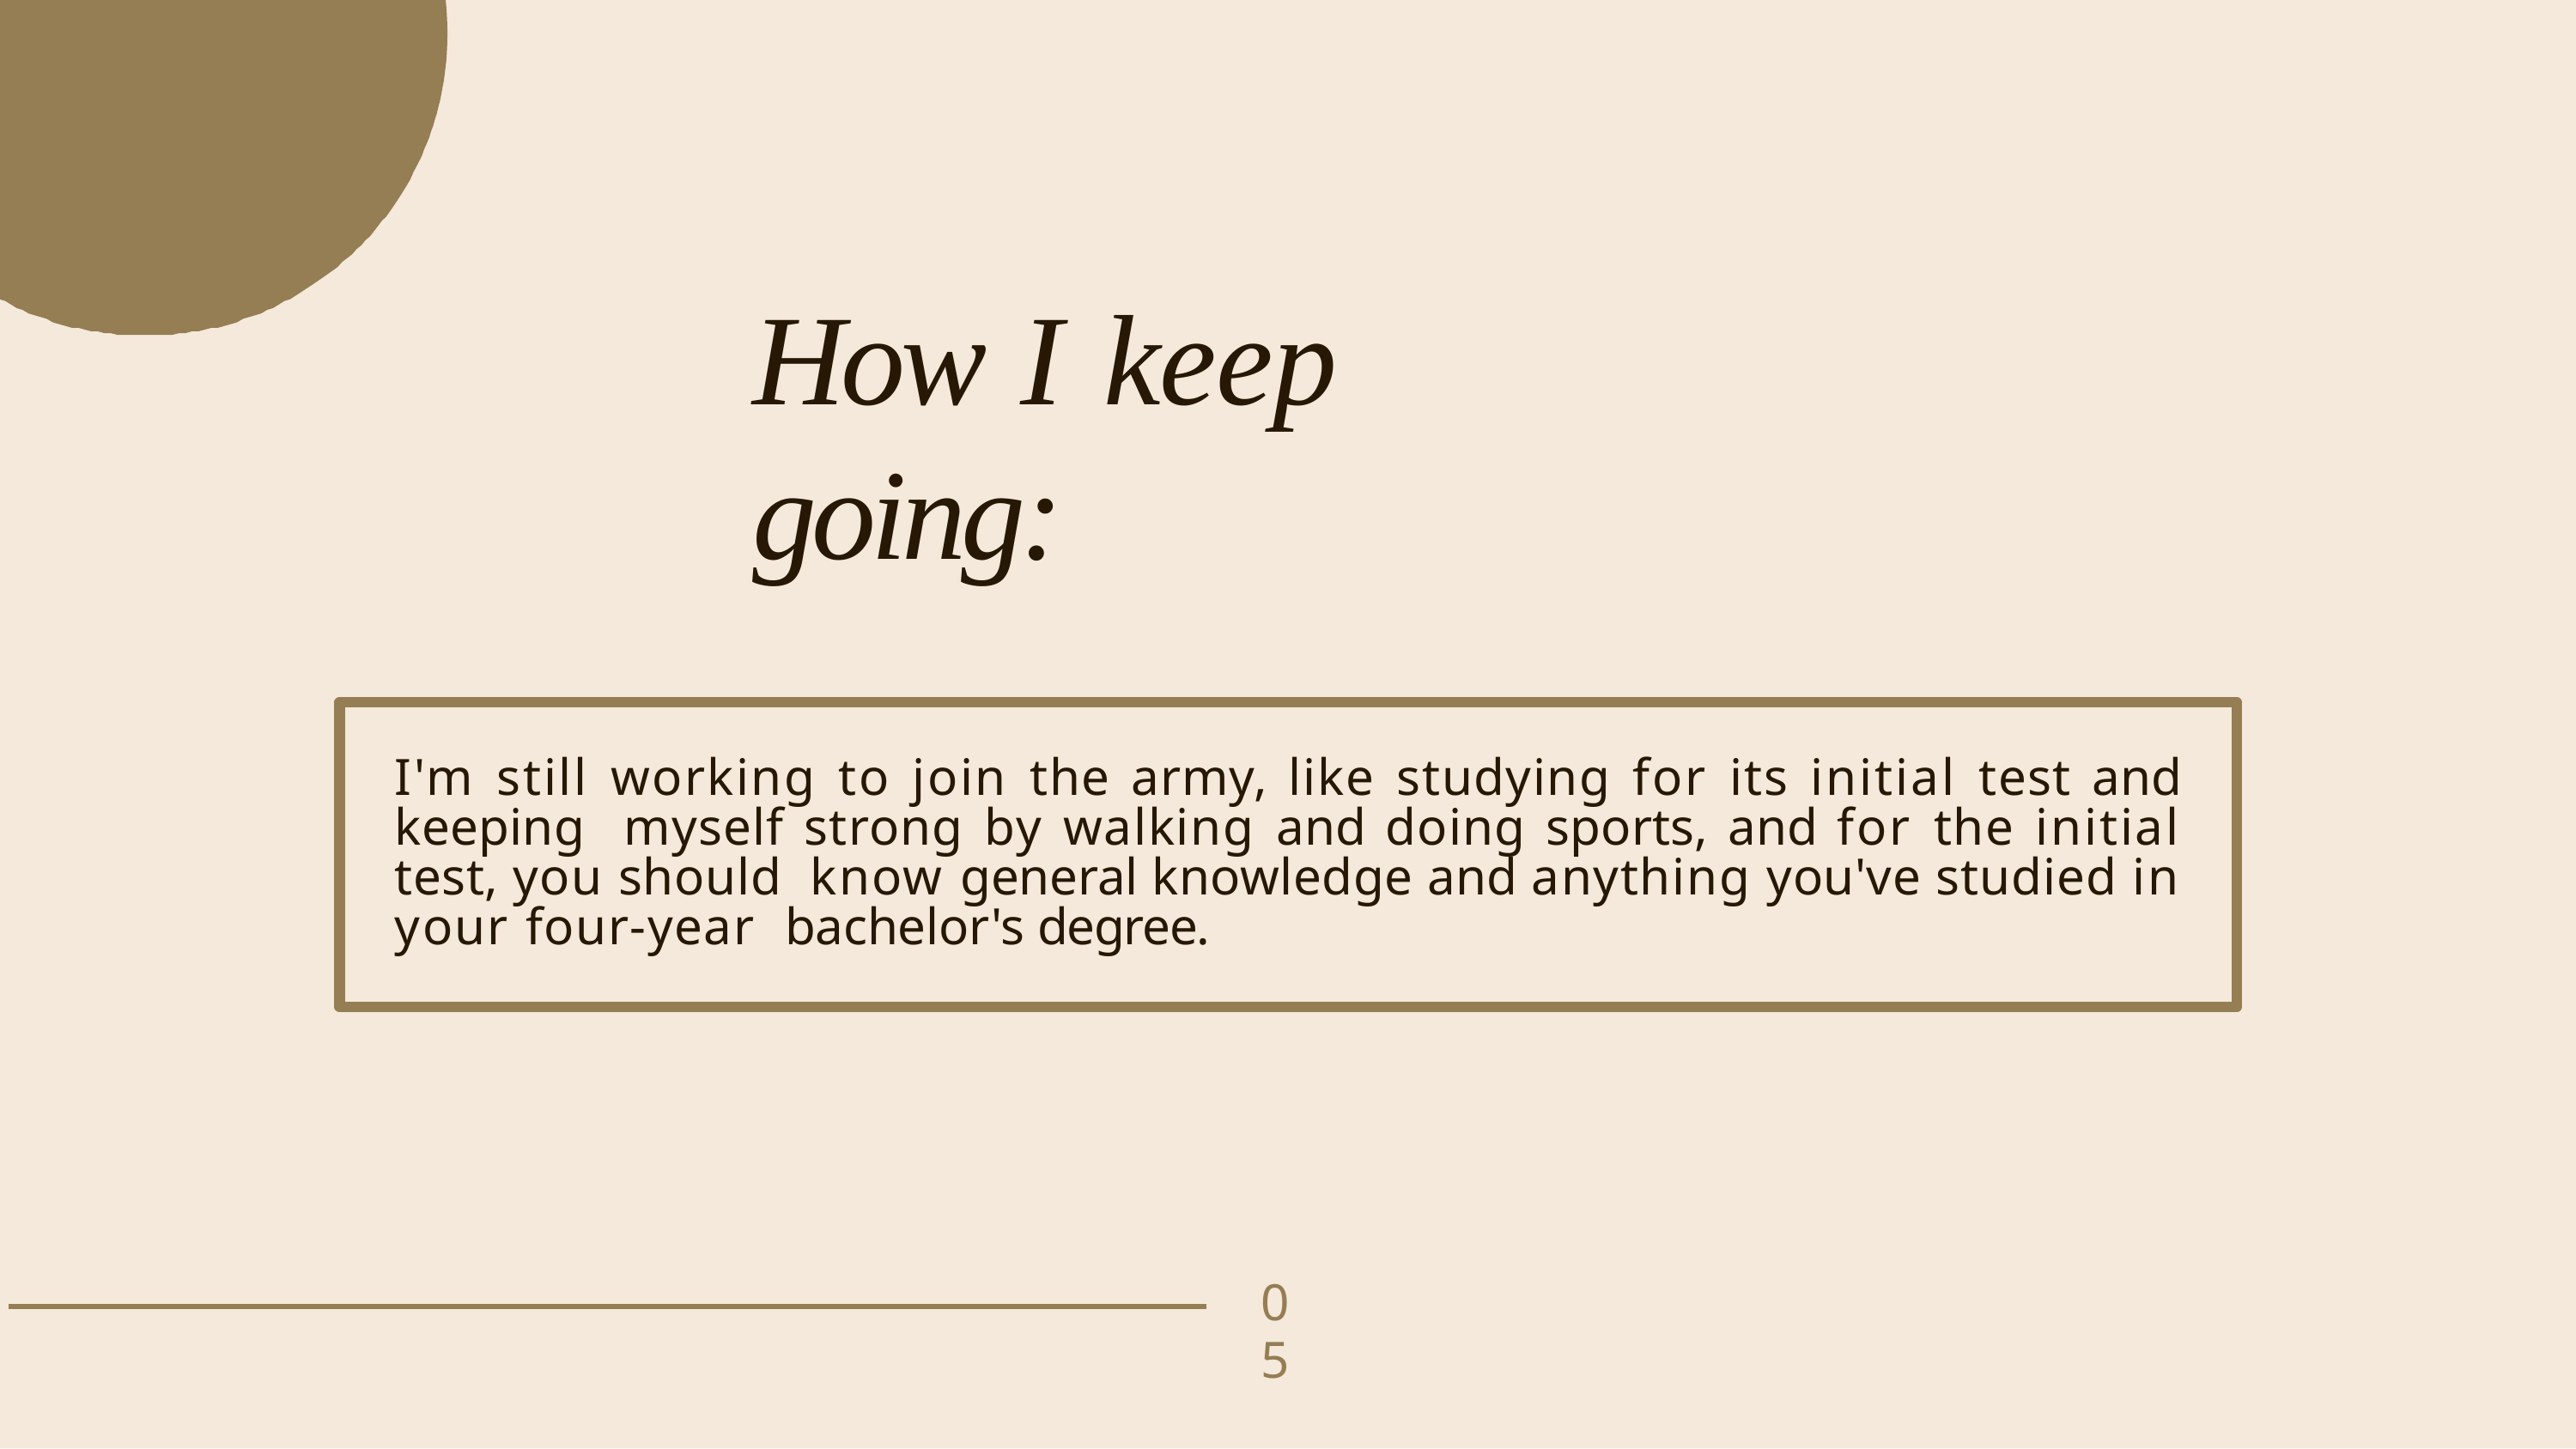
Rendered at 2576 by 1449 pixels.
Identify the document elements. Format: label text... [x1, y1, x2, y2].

text_box [339, 702, 2237, 1007]
text_box 05 [1259, 1273, 1317, 1388]
text_box [0, 0, 448, 336]
title How I keep going: [750, 274, 1677, 585]
